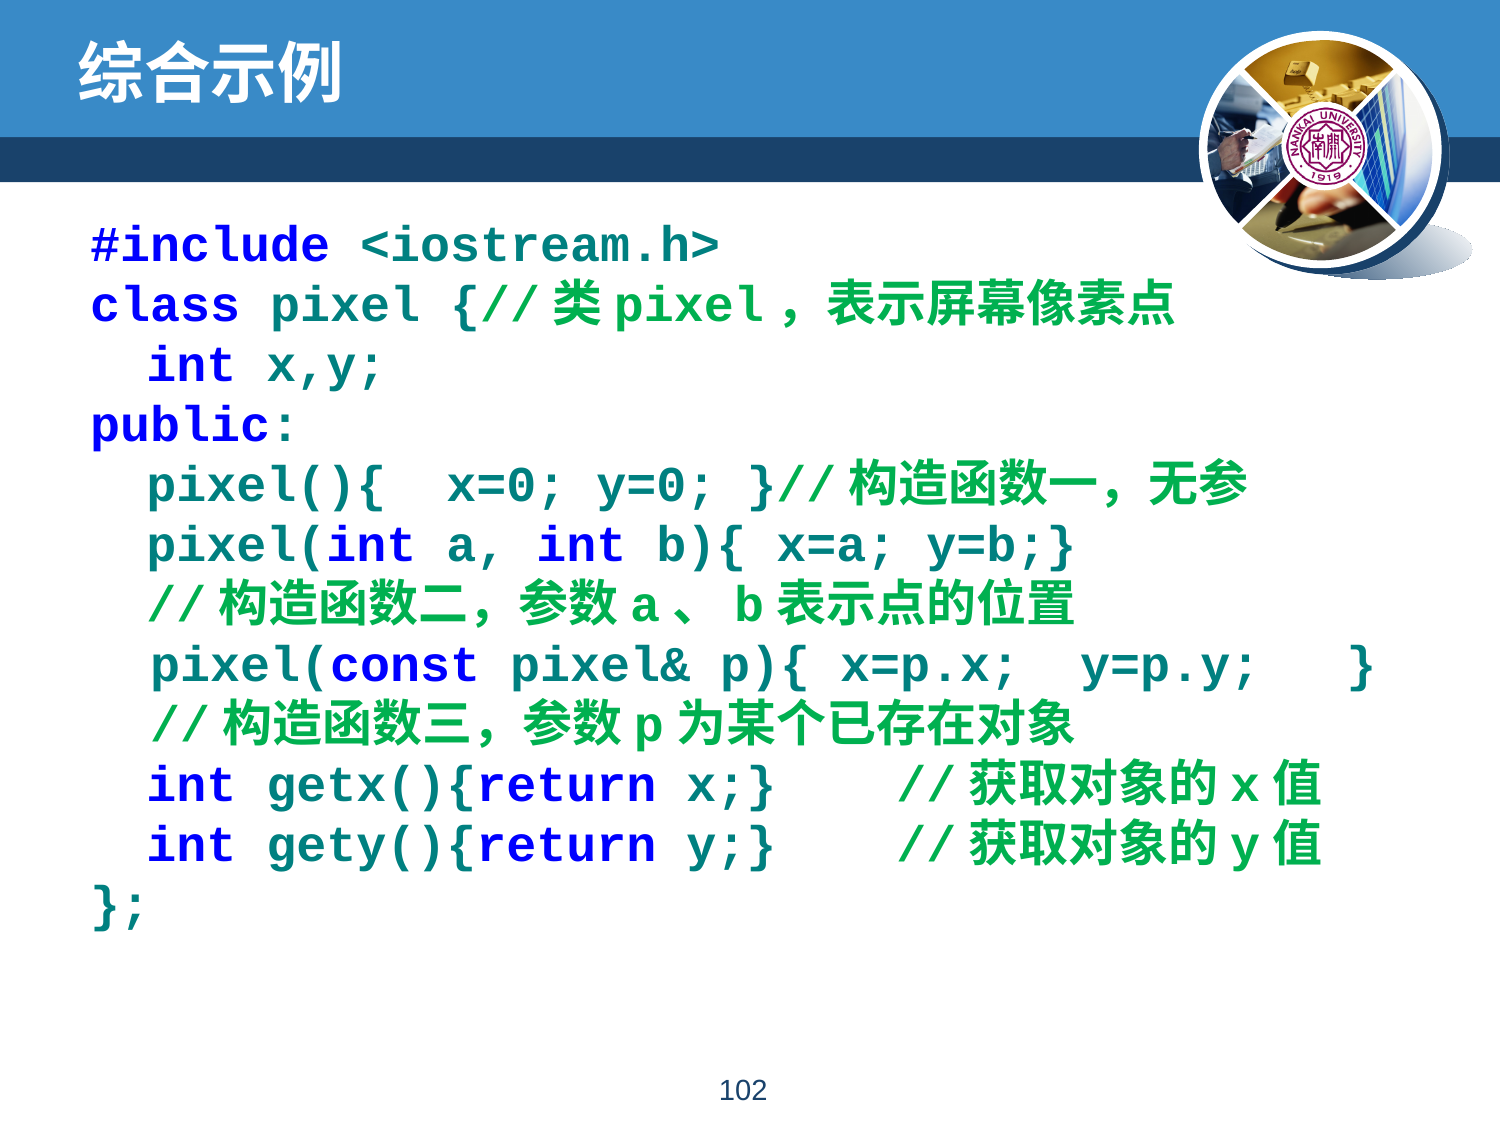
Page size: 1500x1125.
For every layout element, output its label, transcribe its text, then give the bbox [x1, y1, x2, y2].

picture [1207, 40, 1433, 203]
slide_number 101 [607, 1063, 879, 1112]
list #include <iostream.h> class pixel {//类pixel，表示屏幕像素点 int x,y; public: pixel(){ x=0; y=0; }//构造函数一，无参 pixel(int a, int b){ x=a; y=b;} //构造函数二，参数a、b表示点的位置 pixel(const pixel& p){ x=p.x; y=p.y; } //构造函数三，参数p为某个已存在对象 int getx(){return x;} //获取对象的x值 int gety(){return y;} //获取对象的y值 }; [75, 203, 1425, 1065]
title 综合示例 [62, 24, 1275, 118]
